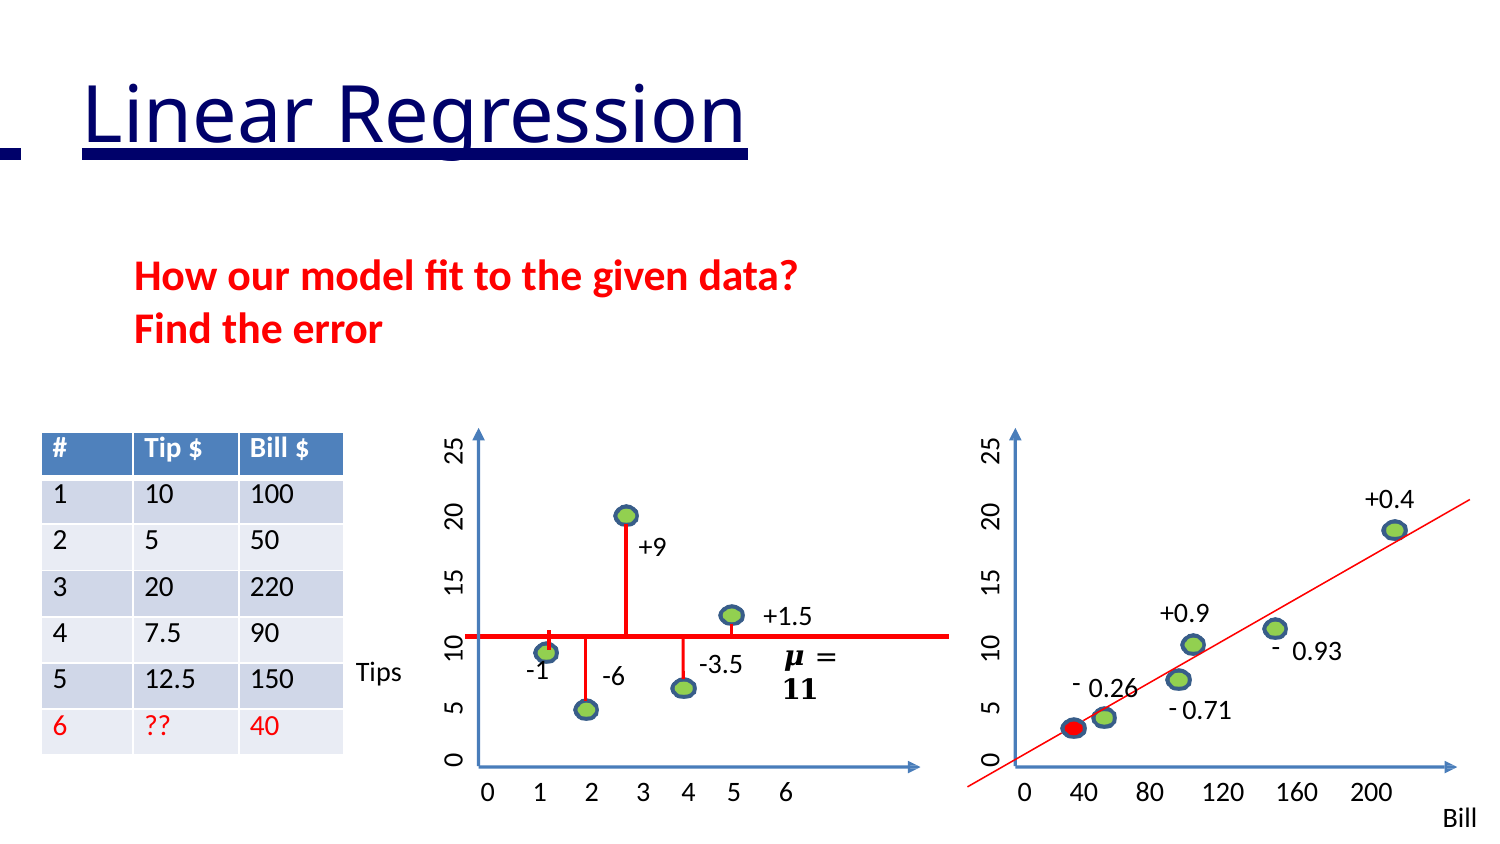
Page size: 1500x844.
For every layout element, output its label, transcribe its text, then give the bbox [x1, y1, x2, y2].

text_box 5 [724, 778, 744, 808]
text_box 𝝁 = 𝟏𝟏 [780, 635, 874, 706]
text_box 15 [439, 567, 467, 600]
text_box How our model fit to the given data? Find the error [132, 244, 804, 352]
table_header Tip $ [134, 433, 238, 475]
table_cell 150 [240, 664, 343, 708]
text_box Bill [1440, 804, 1480, 834]
table_cell 1 [42, 481, 132, 523]
text_box 0 [478, 778, 498, 808]
text_box 200 [1347, 797, 1395, 808]
text_box 0 [1015, 797, 1034, 808]
text_box 40 [1067, 797, 1101, 808]
table_cell 40 [240, 710, 343, 754]
text_box 120 [1199, 797, 1247, 808]
table_cell 100 [240, 481, 343, 523]
table_cell 5 [42, 664, 132, 708]
table_cell 3 [42, 571, 132, 616]
table_cell 20 [134, 571, 238, 616]
table_cell 220 [240, 571, 343, 616]
table_header Bill $ [240, 433, 343, 475]
table_cell ?? [134, 710, 238, 754]
table_header # [42, 433, 132, 475]
text_box [749, 760, 921, 774]
text_box 3 [634, 778, 653, 808]
table_cell 10 [134, 481, 238, 523]
title Linear Regression [0, 60, 1500, 254]
table_cell 90 [240, 618, 343, 662]
text_box 0 [439, 751, 467, 770]
text_box 5 [439, 699, 467, 718]
table_cell 6 [42, 710, 132, 754]
text_box 10 [439, 632, 467, 666]
text_box 20 [439, 500, 467, 534]
text_box 25 [439, 435, 467, 468]
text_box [472, 427, 745, 767]
text_box Tips [353, 650, 404, 687]
text_box +1.5 [761, 594, 816, 631]
table_cell 4 [42, 618, 132, 662]
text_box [966, 427, 1471, 788]
table_cell 7.5 [134, 618, 238, 662]
table_cell 12.5 [134, 664, 238, 708]
table_cell 50 [240, 525, 343, 570]
text_box 80 [1133, 797, 1167, 808]
text_box 1 [530, 778, 550, 808]
text_box 4 [679, 778, 698, 808]
text_box 2 [582, 778, 601, 808]
table_cell 2 [42, 525, 132, 570]
table_cell 5 [134, 525, 238, 570]
text_box 6 [776, 778, 796, 808]
text_box 160 [1273, 797, 1321, 808]
